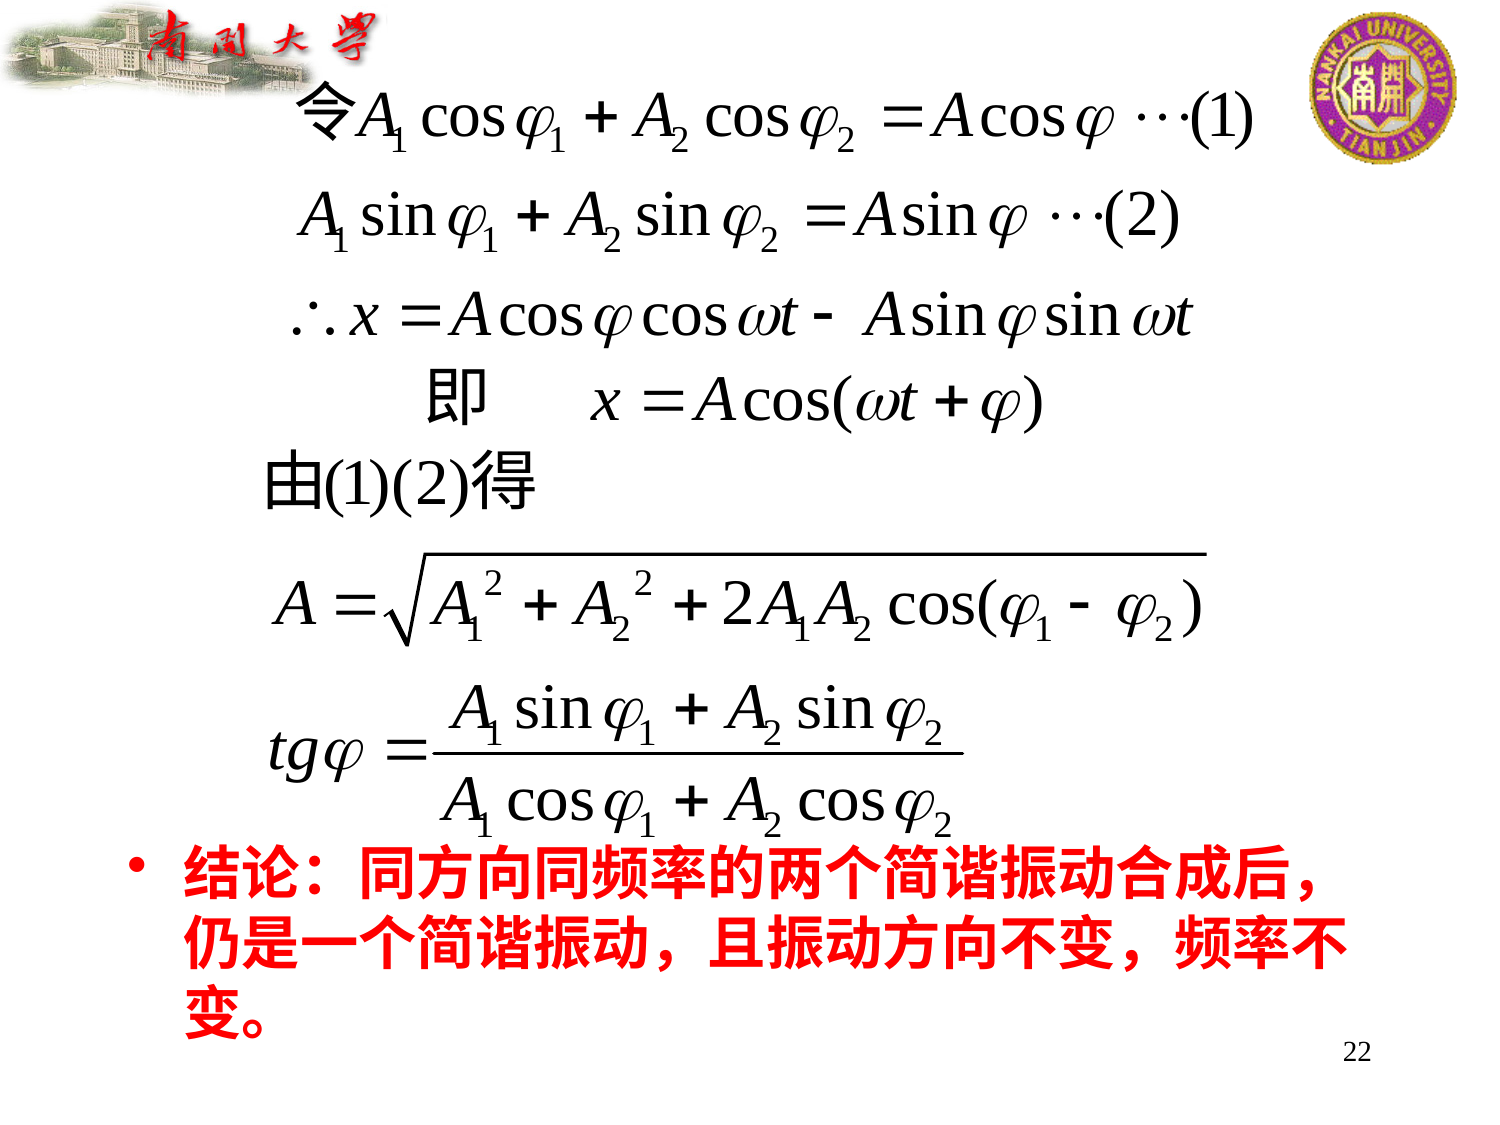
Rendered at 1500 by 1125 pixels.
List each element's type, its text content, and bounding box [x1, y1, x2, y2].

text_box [418, 369, 1059, 438]
picture [0, 0, 388, 100]
picture [1262, 0, 1500, 178]
list 结论：同方向同频率的两个简谐振动合成后，仍是一个简谐振动，且振动方向不变，频率不变。 [112, 93, 1388, 1001]
slide_number 22 [1074, 1024, 1388, 1101]
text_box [259, 440, 1219, 853]
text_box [285, 66, 1270, 362]
